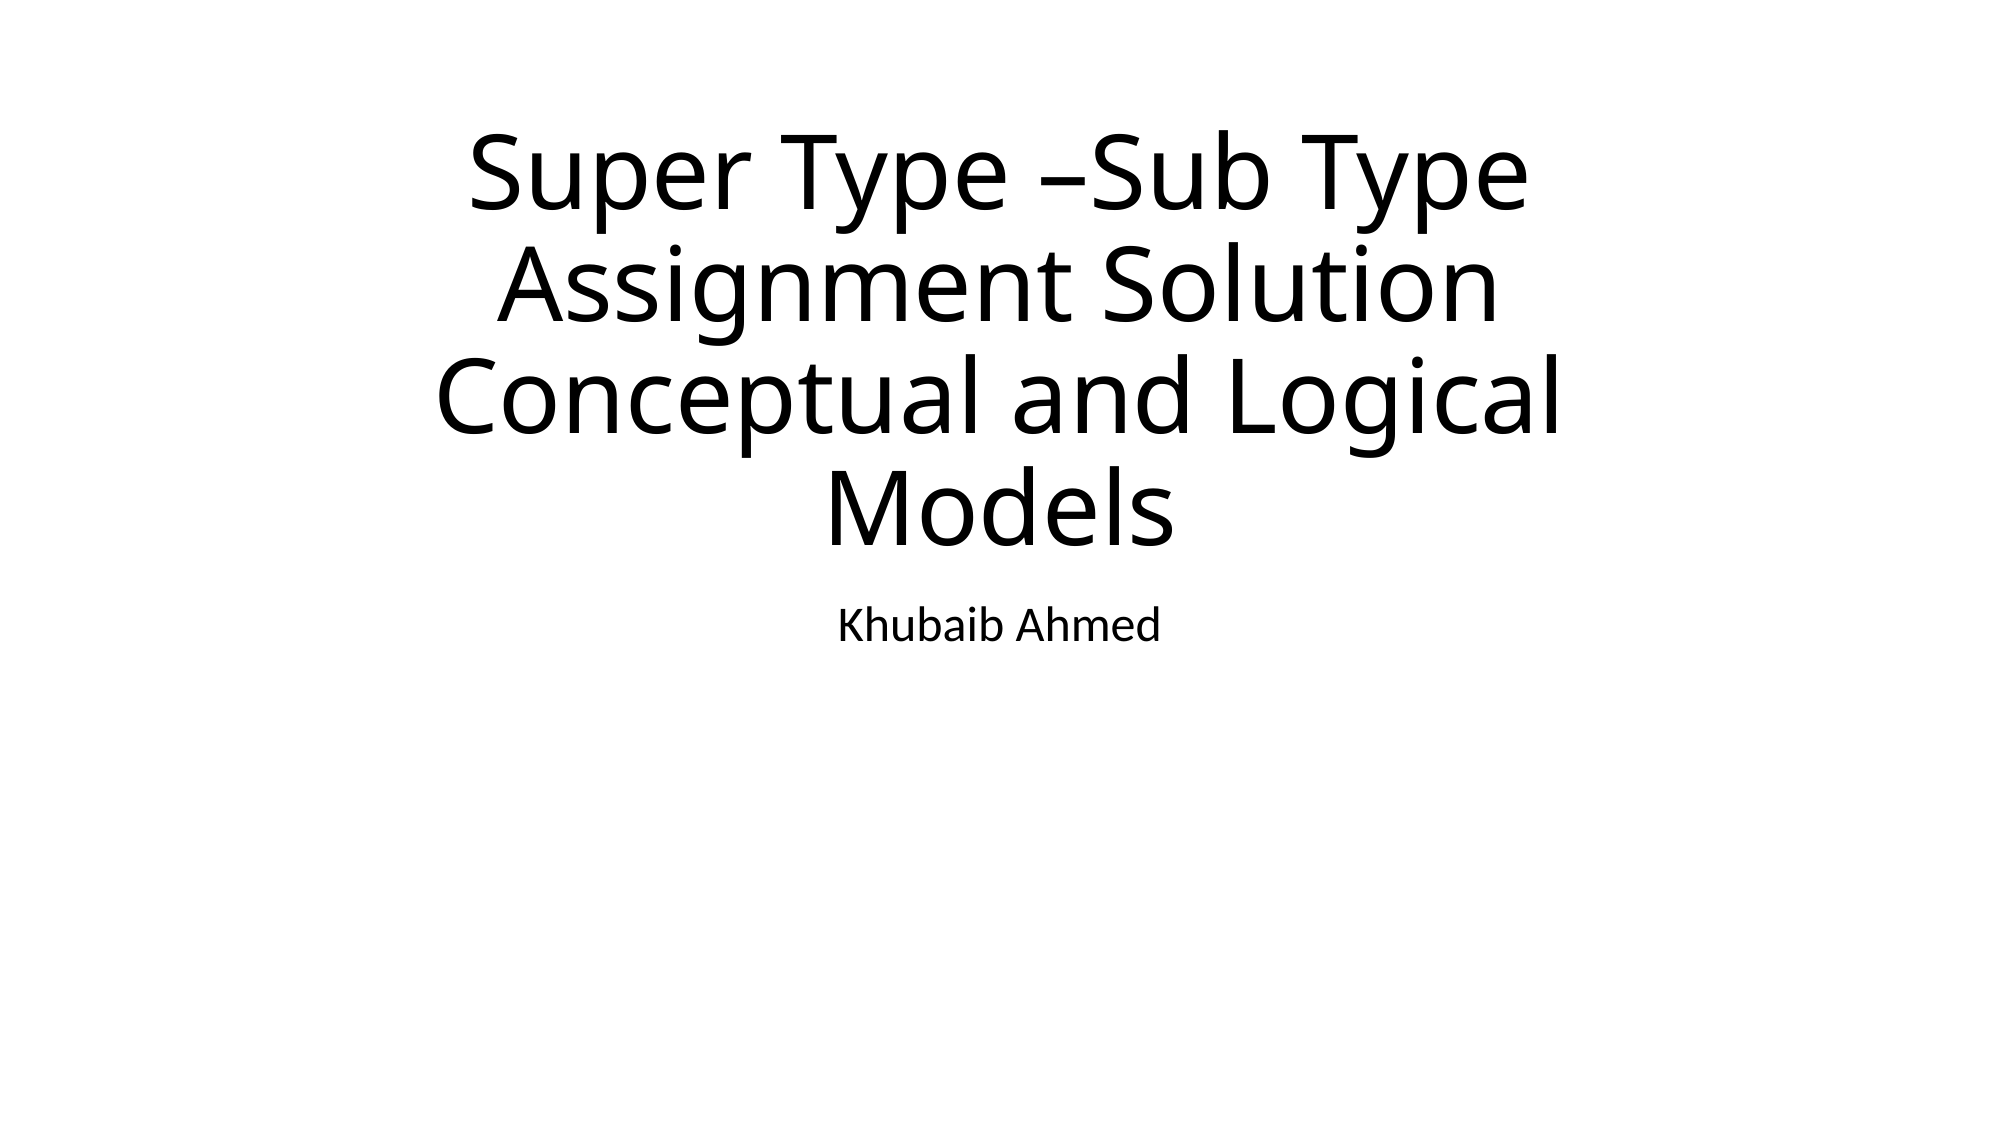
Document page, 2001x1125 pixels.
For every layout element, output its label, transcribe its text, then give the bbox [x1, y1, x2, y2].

title Super Type –Sub Type Assignment Solution Conceptual and Logical Models [249, 109, 1750, 576]
subtitle Khubaib Ahmed [249, 590, 1750, 863]
